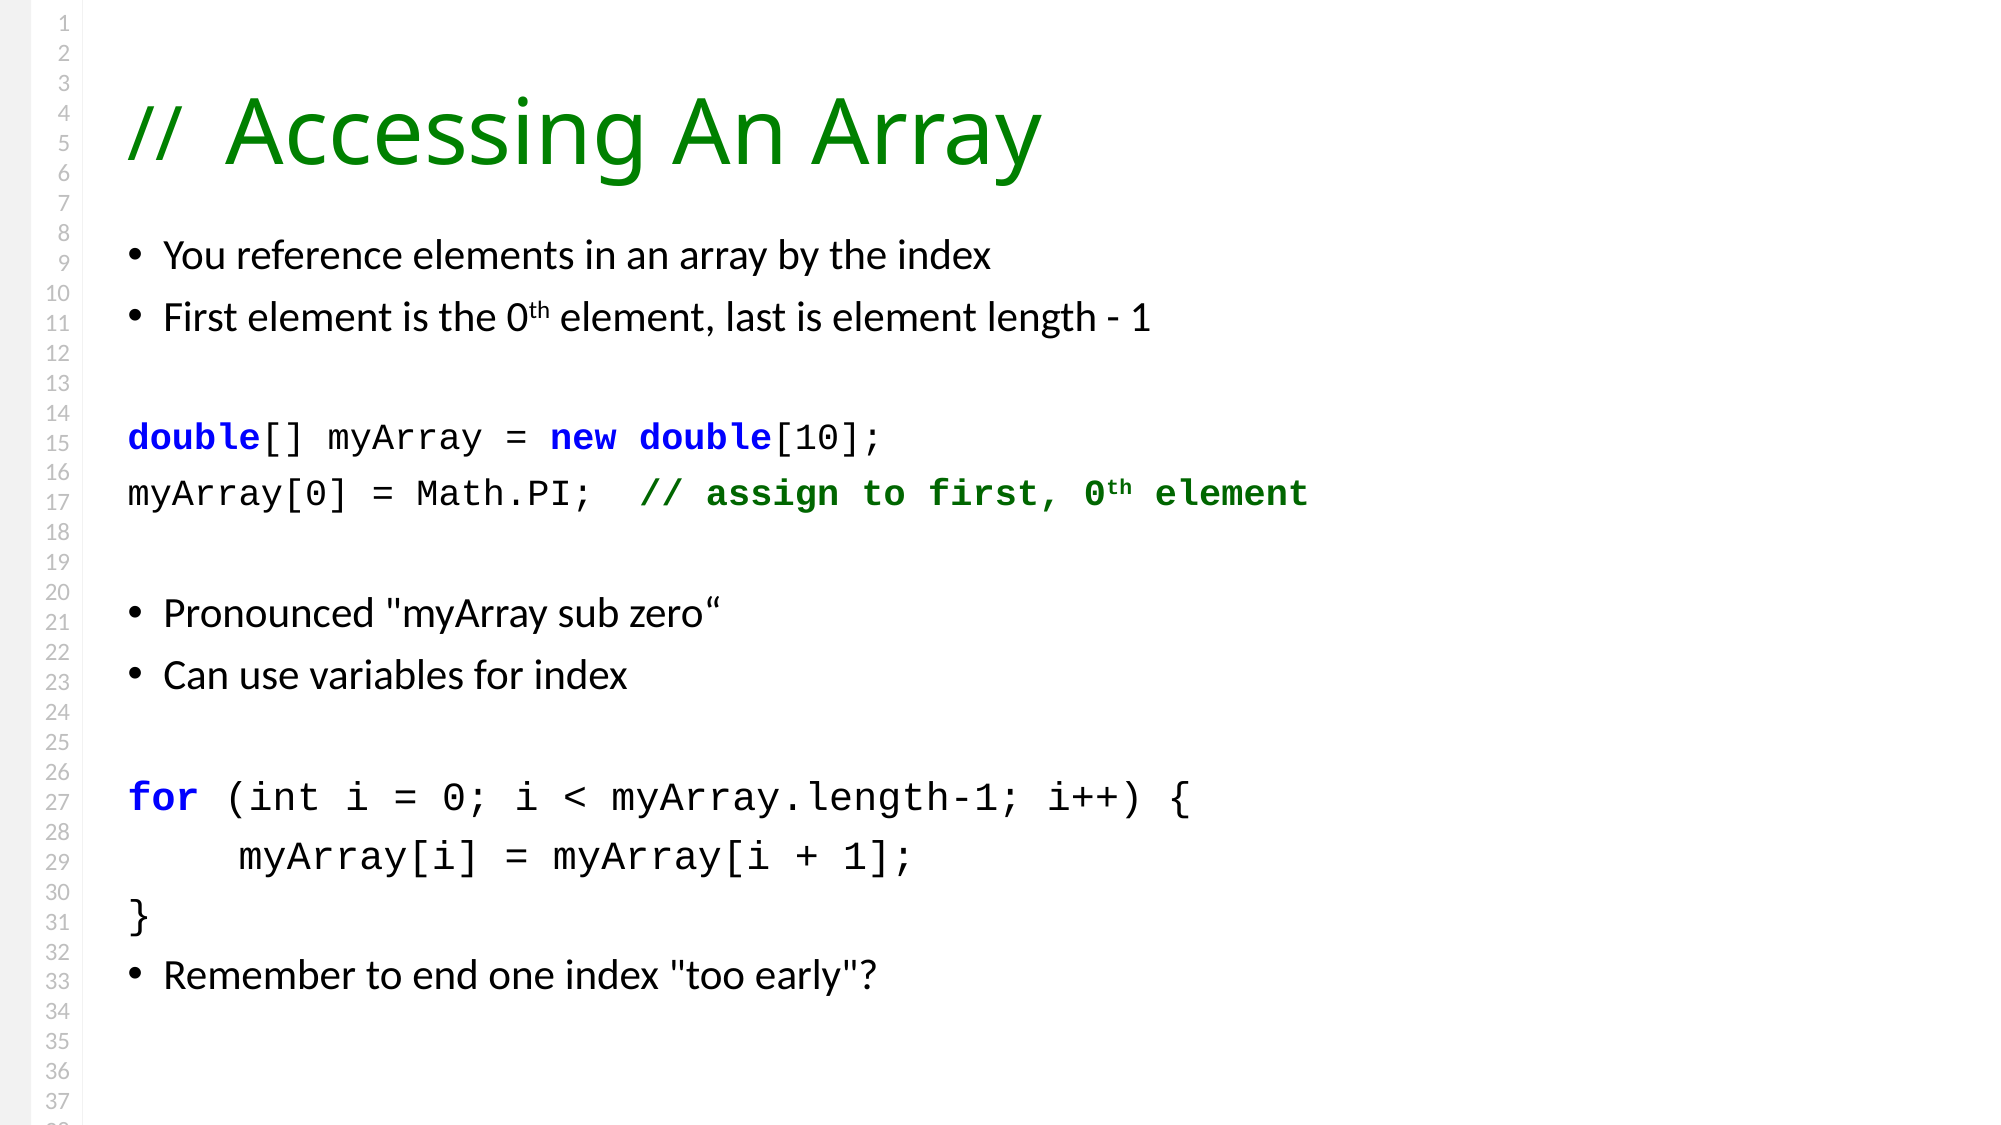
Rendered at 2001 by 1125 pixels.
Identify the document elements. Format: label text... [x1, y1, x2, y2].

title Accessing An Array [210, 59, 1913, 210]
list You reference elements in an array by the index First element is the 0th element, last is element length - 1 double[] myArray = new double[10]; myArray[0] = Math.PI; // assign to first, 0th element Pronounced "myArray sub zero“ Can use variables for index for (int i = 0; i < myArray.length-1; i++) { myArray[i] = myArray[i + 1]; } Remember to end one index "too early"? [112, 224, 1913, 1013]
